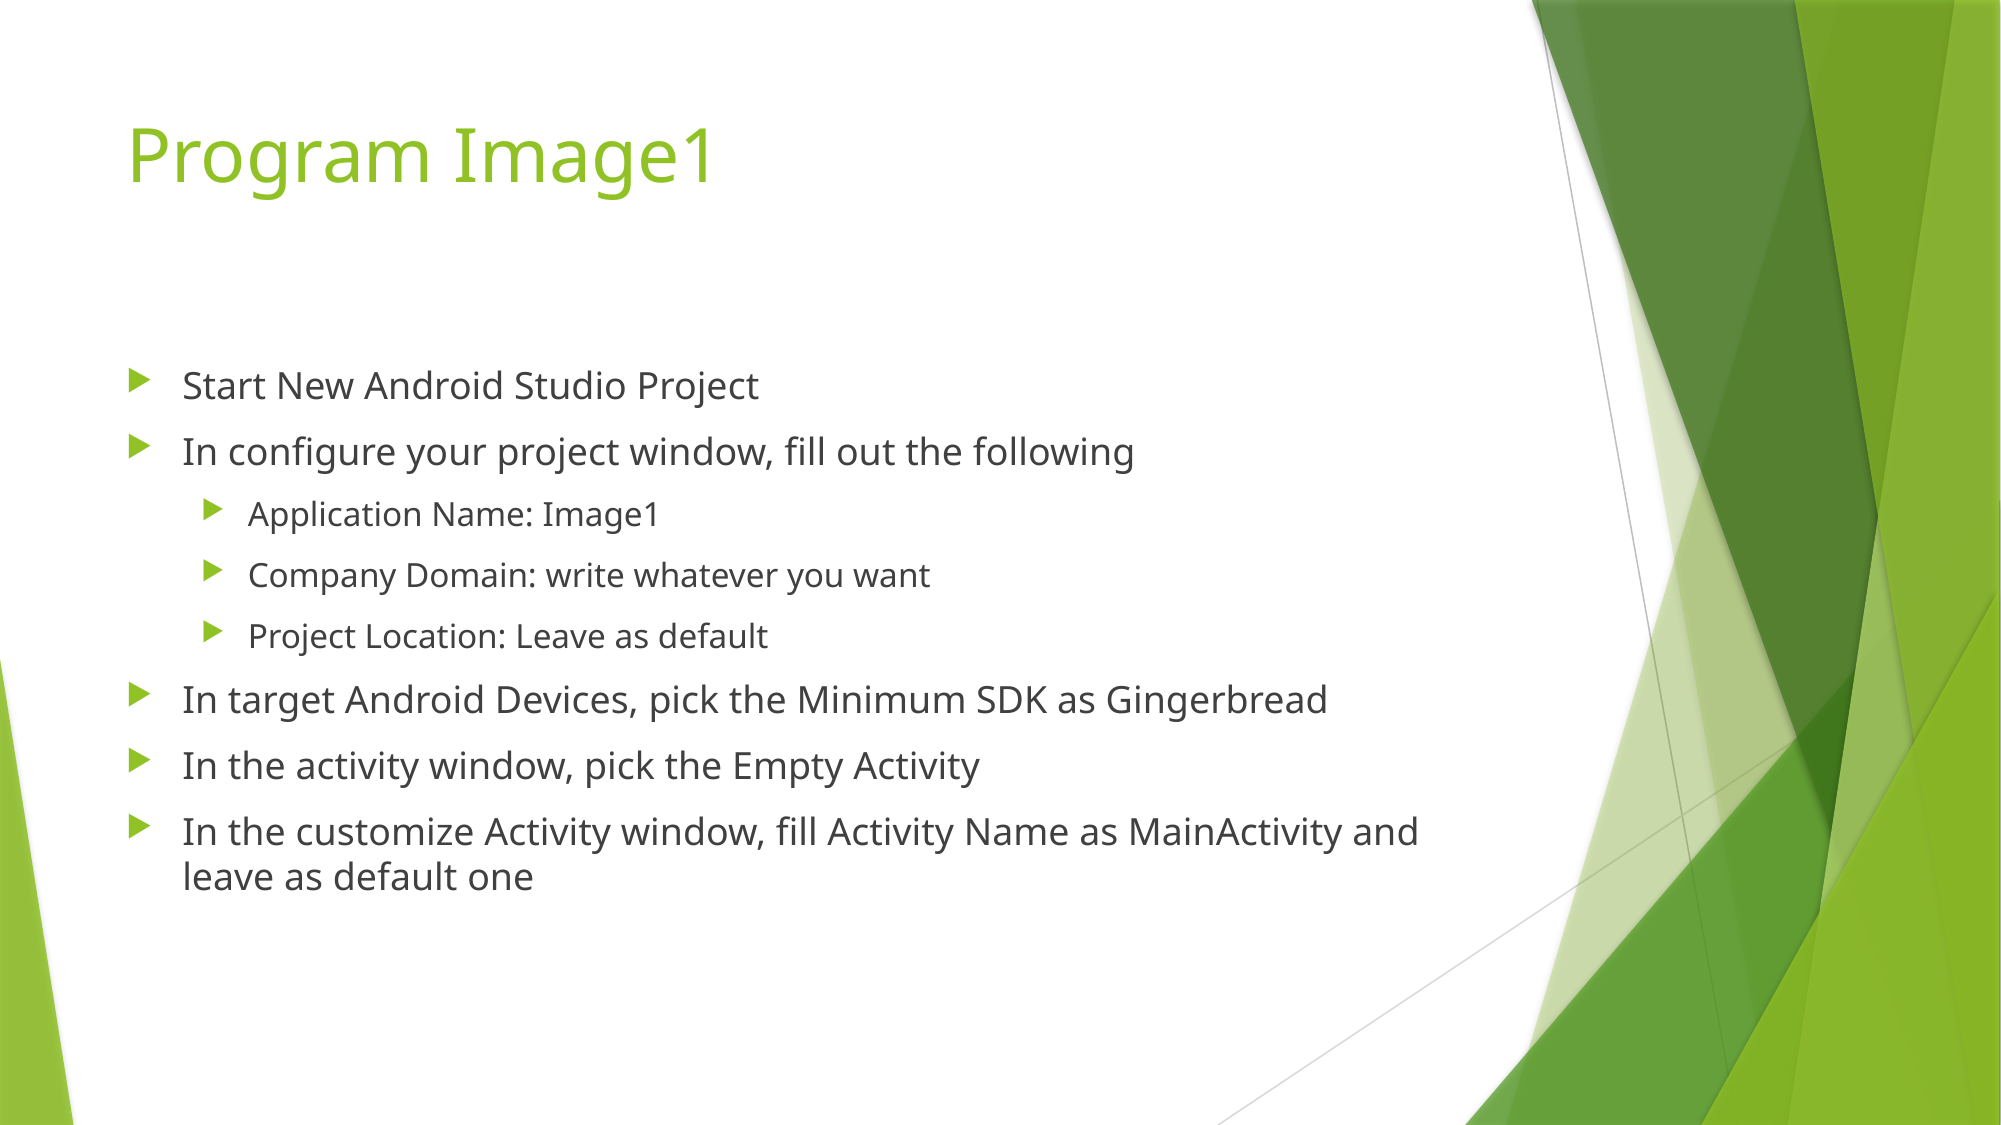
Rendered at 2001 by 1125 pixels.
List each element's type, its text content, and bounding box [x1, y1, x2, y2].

list Start New Android Studio Project In configure your project window, fill out the following Application Name: Image1 Company Domain: write whatever you want Project Location: Leave as default In target Android Devices, pick the Minimum SDK as Gingerbread In the activity window, pick the Empty Activity In the customize Activity window, fill Activity Name as MainActivity and leave as default one [111, 354, 1522, 992]
title Program Image1 [111, 99, 1522, 317]
